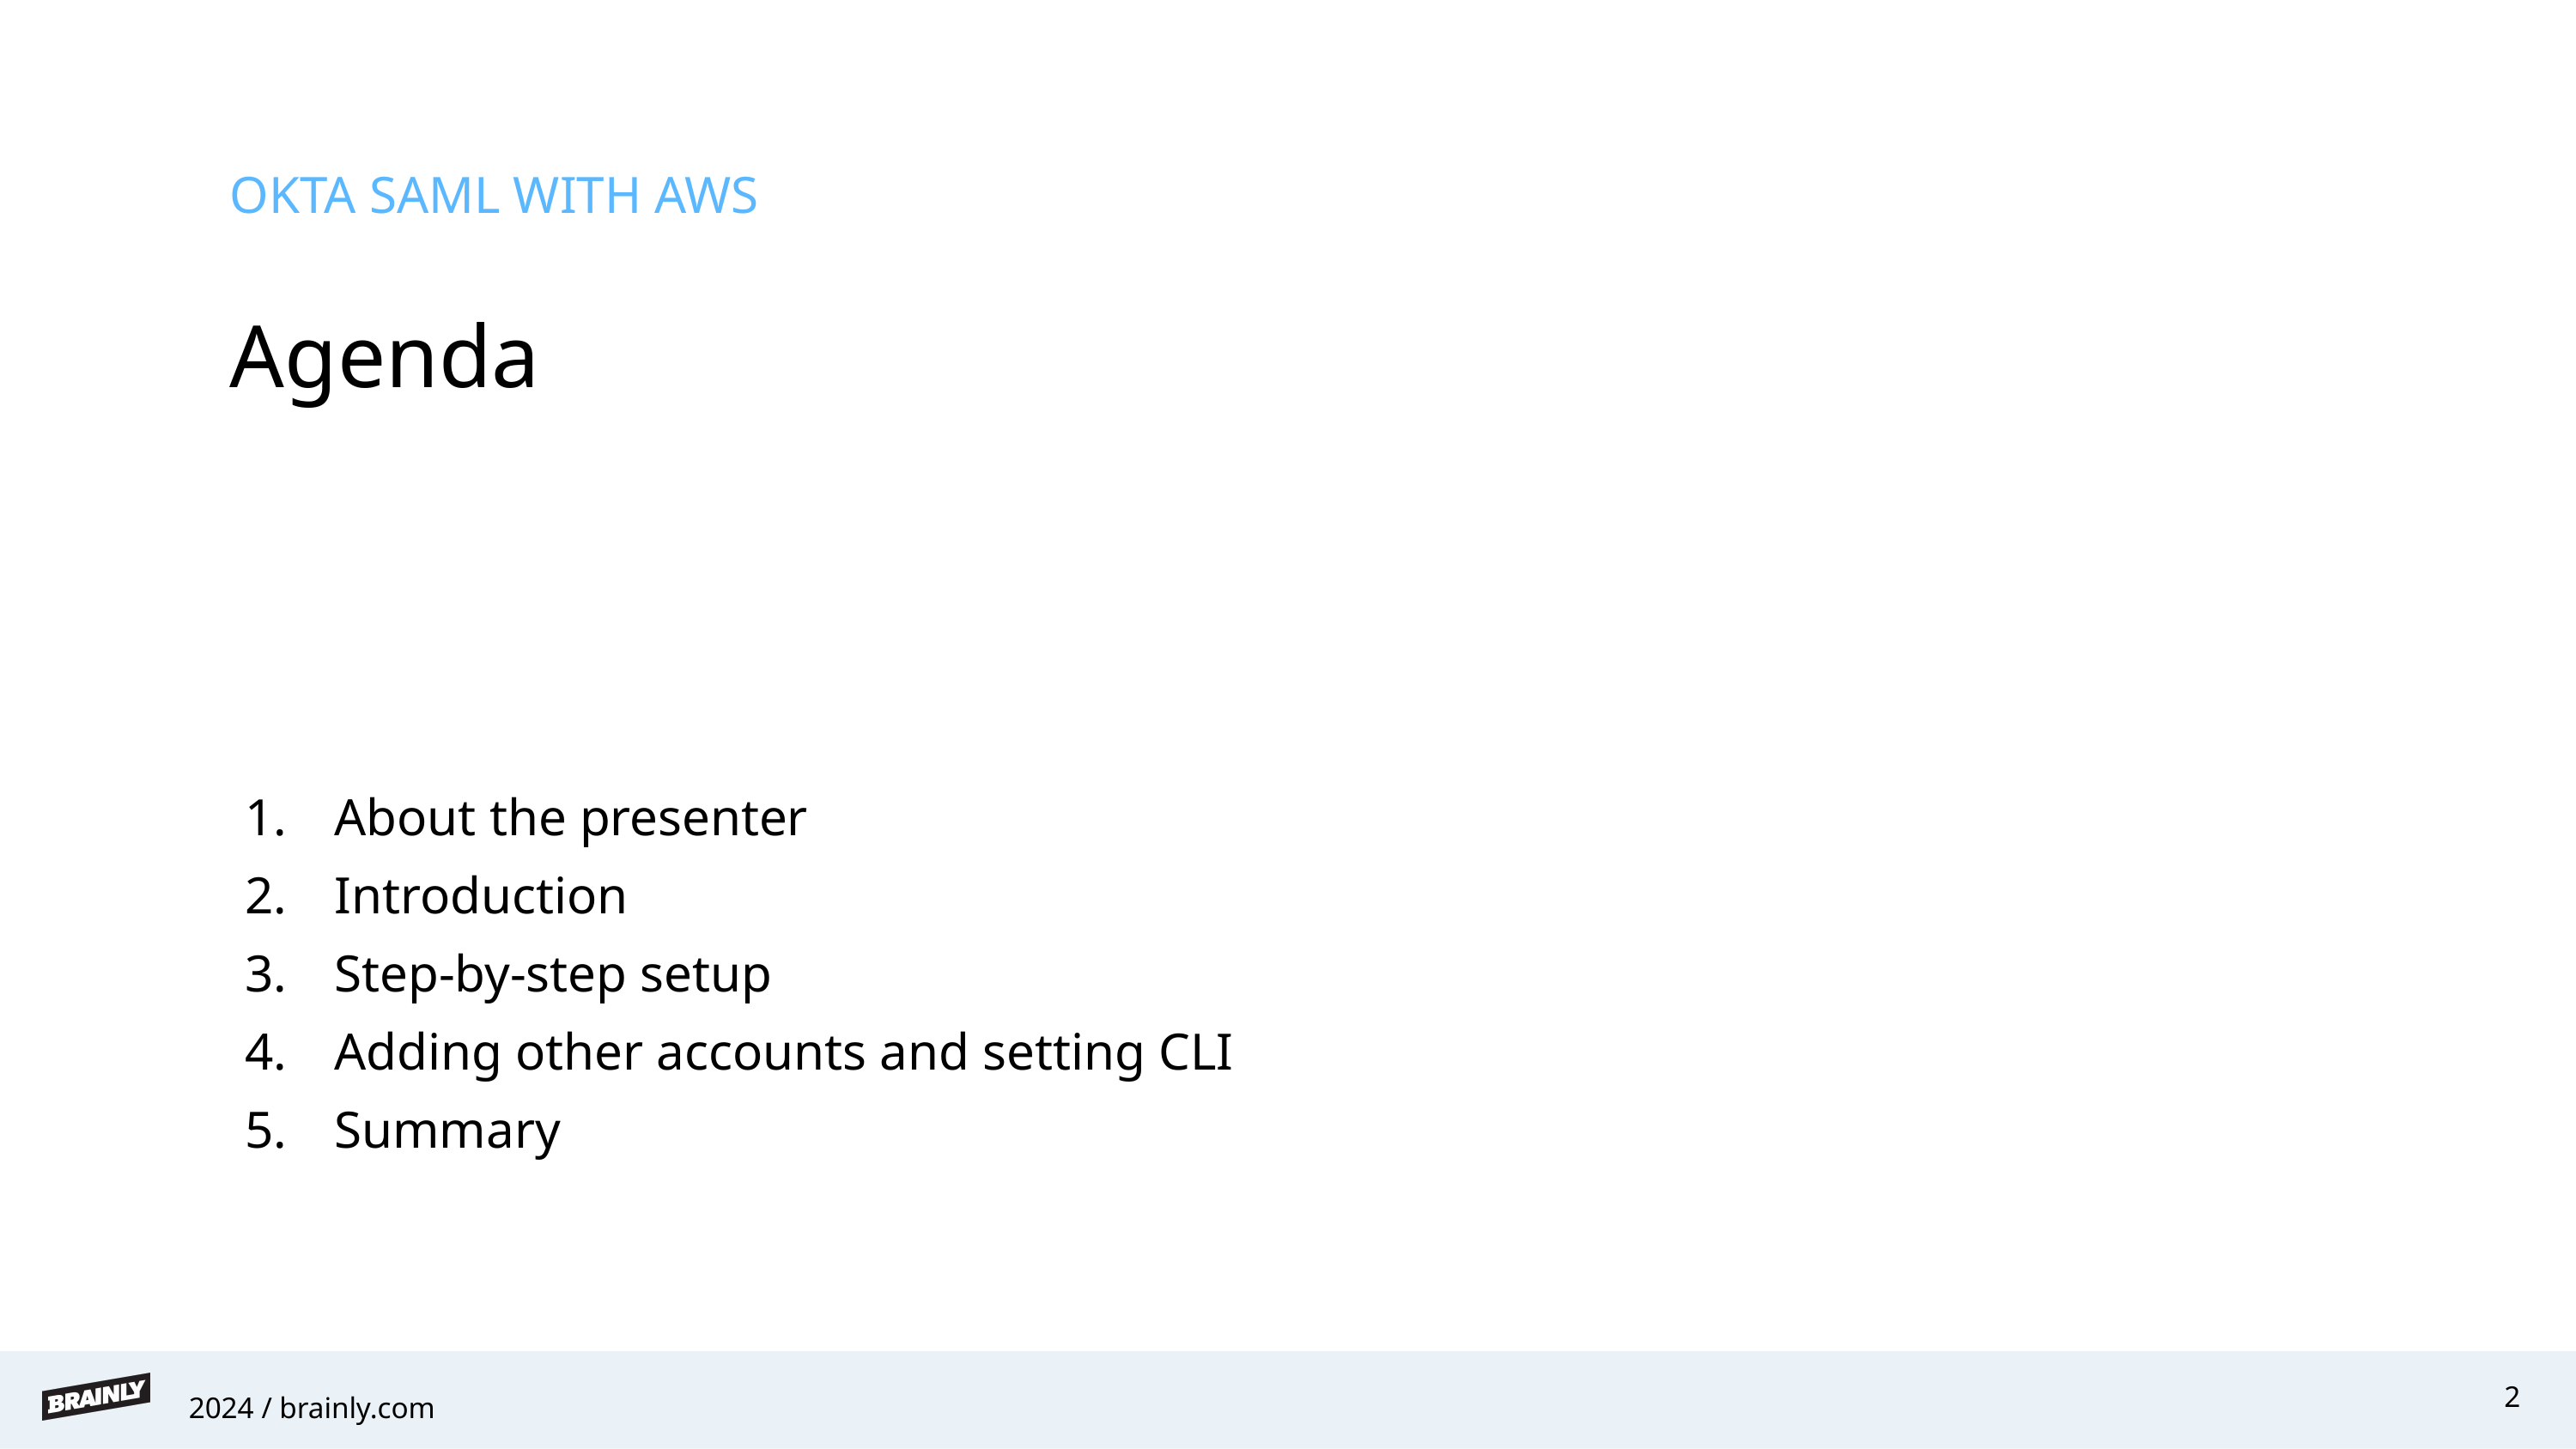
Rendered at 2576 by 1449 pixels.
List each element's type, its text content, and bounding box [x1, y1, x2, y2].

text_box [0, 1350, 2576, 1449]
text_box OKTA SAML WITH AWS [210, 153, 1298, 293]
text_box 2024 / brainly.com [169, 1363, 1282, 1434]
text_box About the presenter Introduction Step-by-step setup Adding other accounts and setting CLI Summary [186, 537, 1274, 1168]
text_box ‹#› [2391, 1373, 2547, 1422]
text_box Agenda [210, 293, 1298, 431]
picture [42, 1372, 150, 1422]
